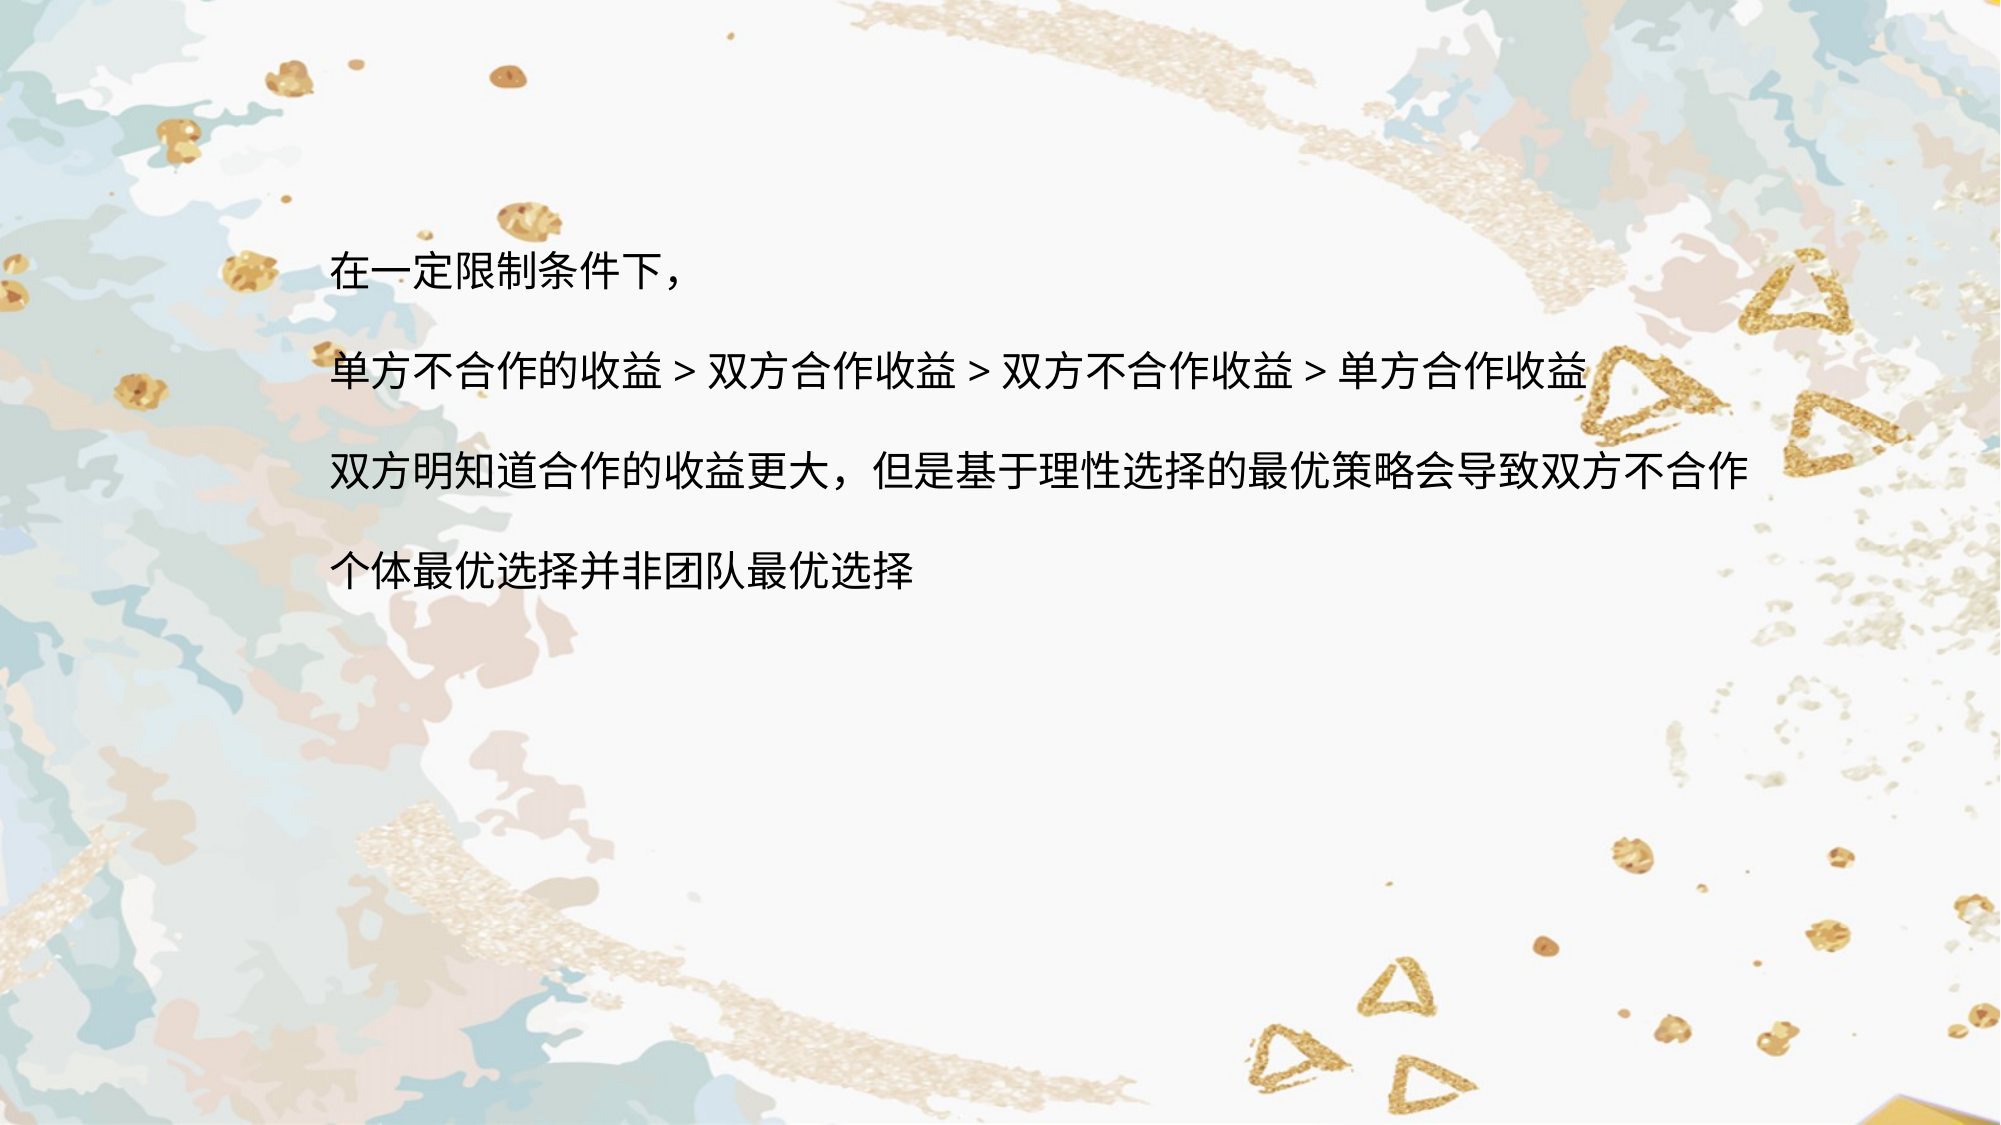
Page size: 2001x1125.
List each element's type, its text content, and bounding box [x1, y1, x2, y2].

picture [0, 0, 2001, 1125]
text_box 在一定限制条件下， 单方不合作的收益>双方合作收益>双方不合作收益>单方合作收益 双方明知道合作的收益更大，但是基于理性选择的最优策略会导致双方不合作 个体最优选择并非团队最优选择 [314, 237, 1838, 603]
